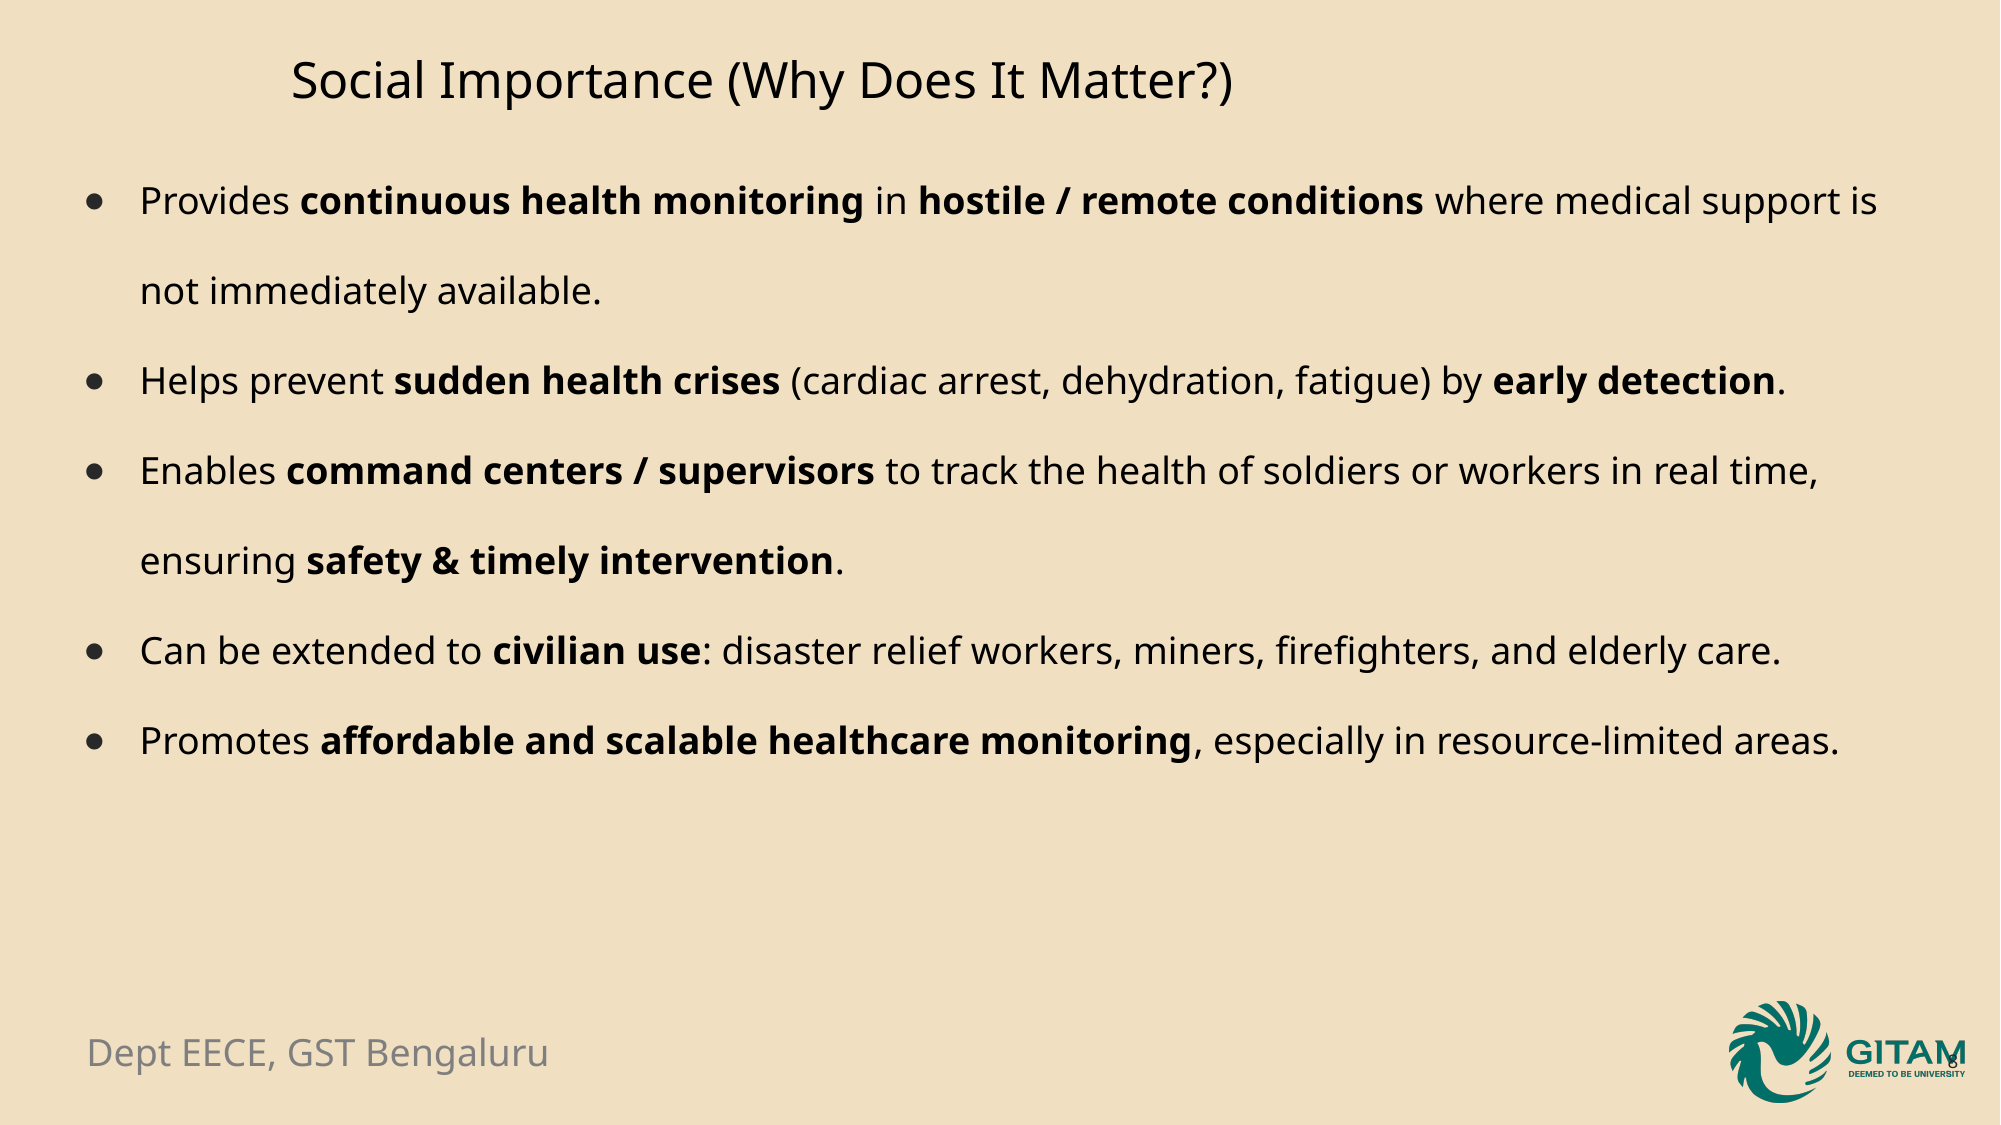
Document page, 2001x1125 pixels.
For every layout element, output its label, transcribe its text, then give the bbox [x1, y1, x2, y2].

slide_number 8 [1853, 1019, 1974, 1106]
list Provides continuous health monitoring in hostile / remote conditions where medical support is not immediately available. Helps prevent sudden health crises (cardiac arrest, dehydration, fatigue) by early detection. Enables command centers / supervisors to track the health of soldiers or workers in real time, ensuring safety & timely intervention. Can be extended to civilian use: disaster relief workers, miners, firefighters, and elderly care. Promotes affordable and scalable healthcare monitoring, especially in resource-limited areas. [49, 116, 1914, 864]
title Social Importance (Why Does It Matter?) [68, 40, 1932, 145]
picture [1729, 1001, 1965, 1103]
